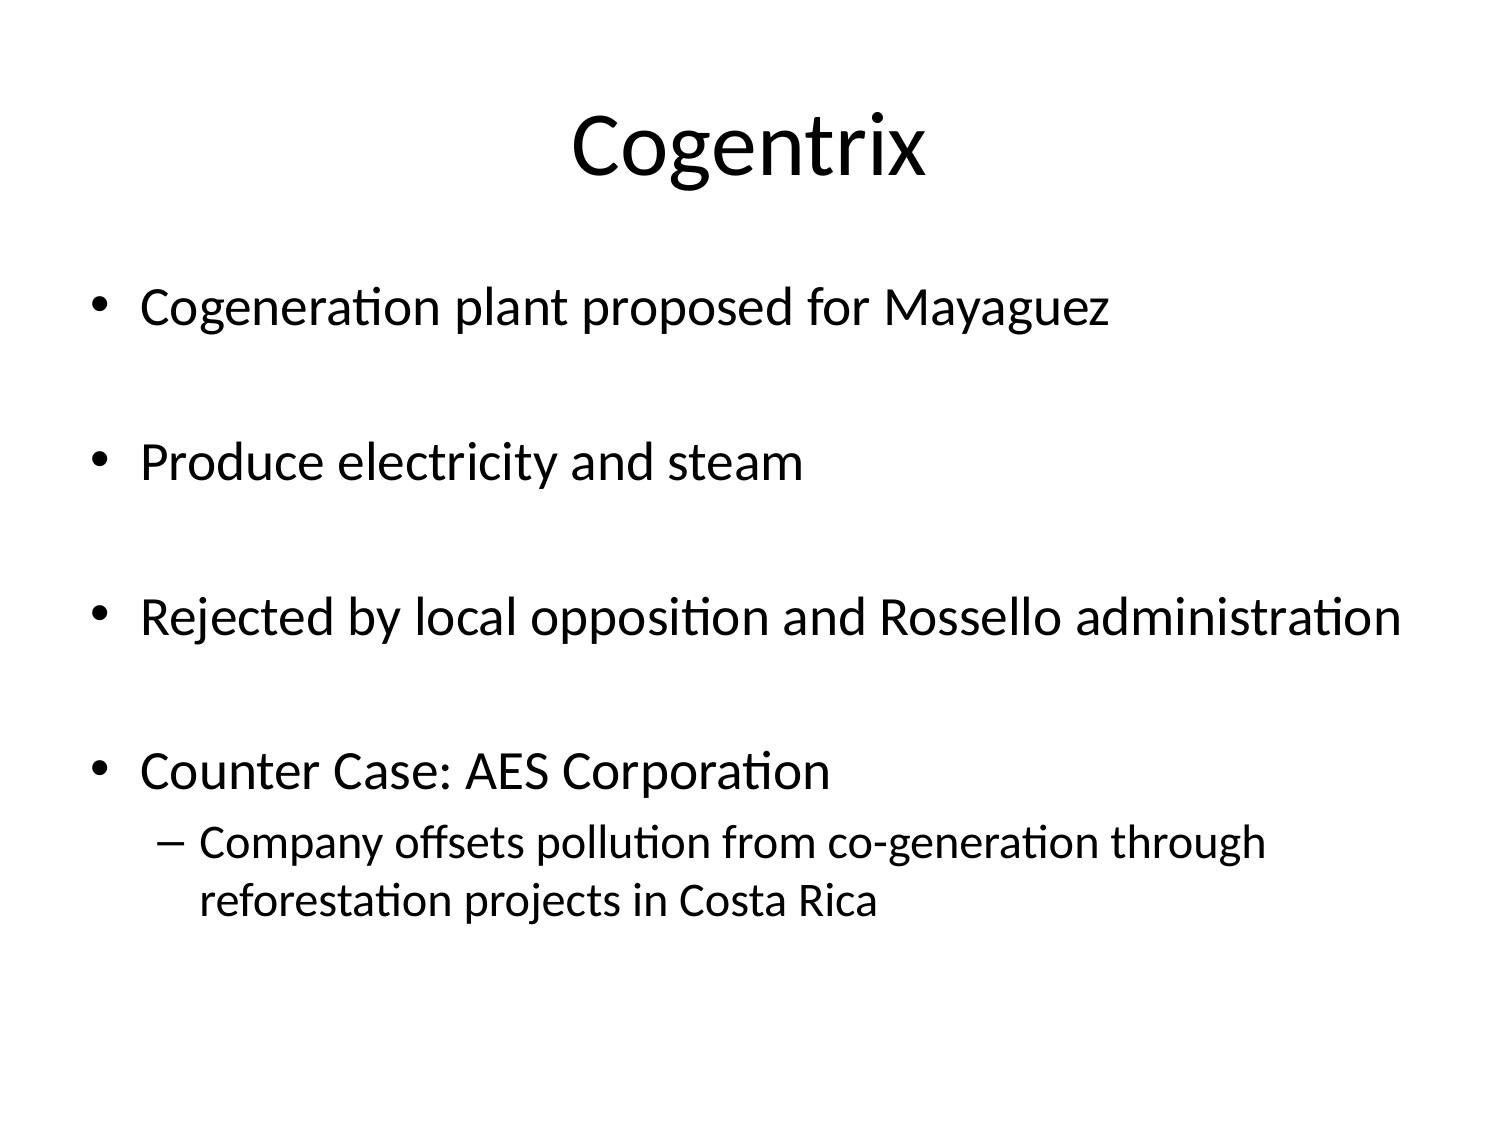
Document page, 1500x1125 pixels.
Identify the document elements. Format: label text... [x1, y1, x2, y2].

title Cogentrix [75, 45, 1425, 233]
list Cogeneration plant proposed for Mayaguez Produce electricity and steam Rejected by local opposition and Rossello administration Counter Case: AES Corporation Company offsets pollution from co-generation through reforestation projects in Costa Rica [75, 262, 1425, 1005]
